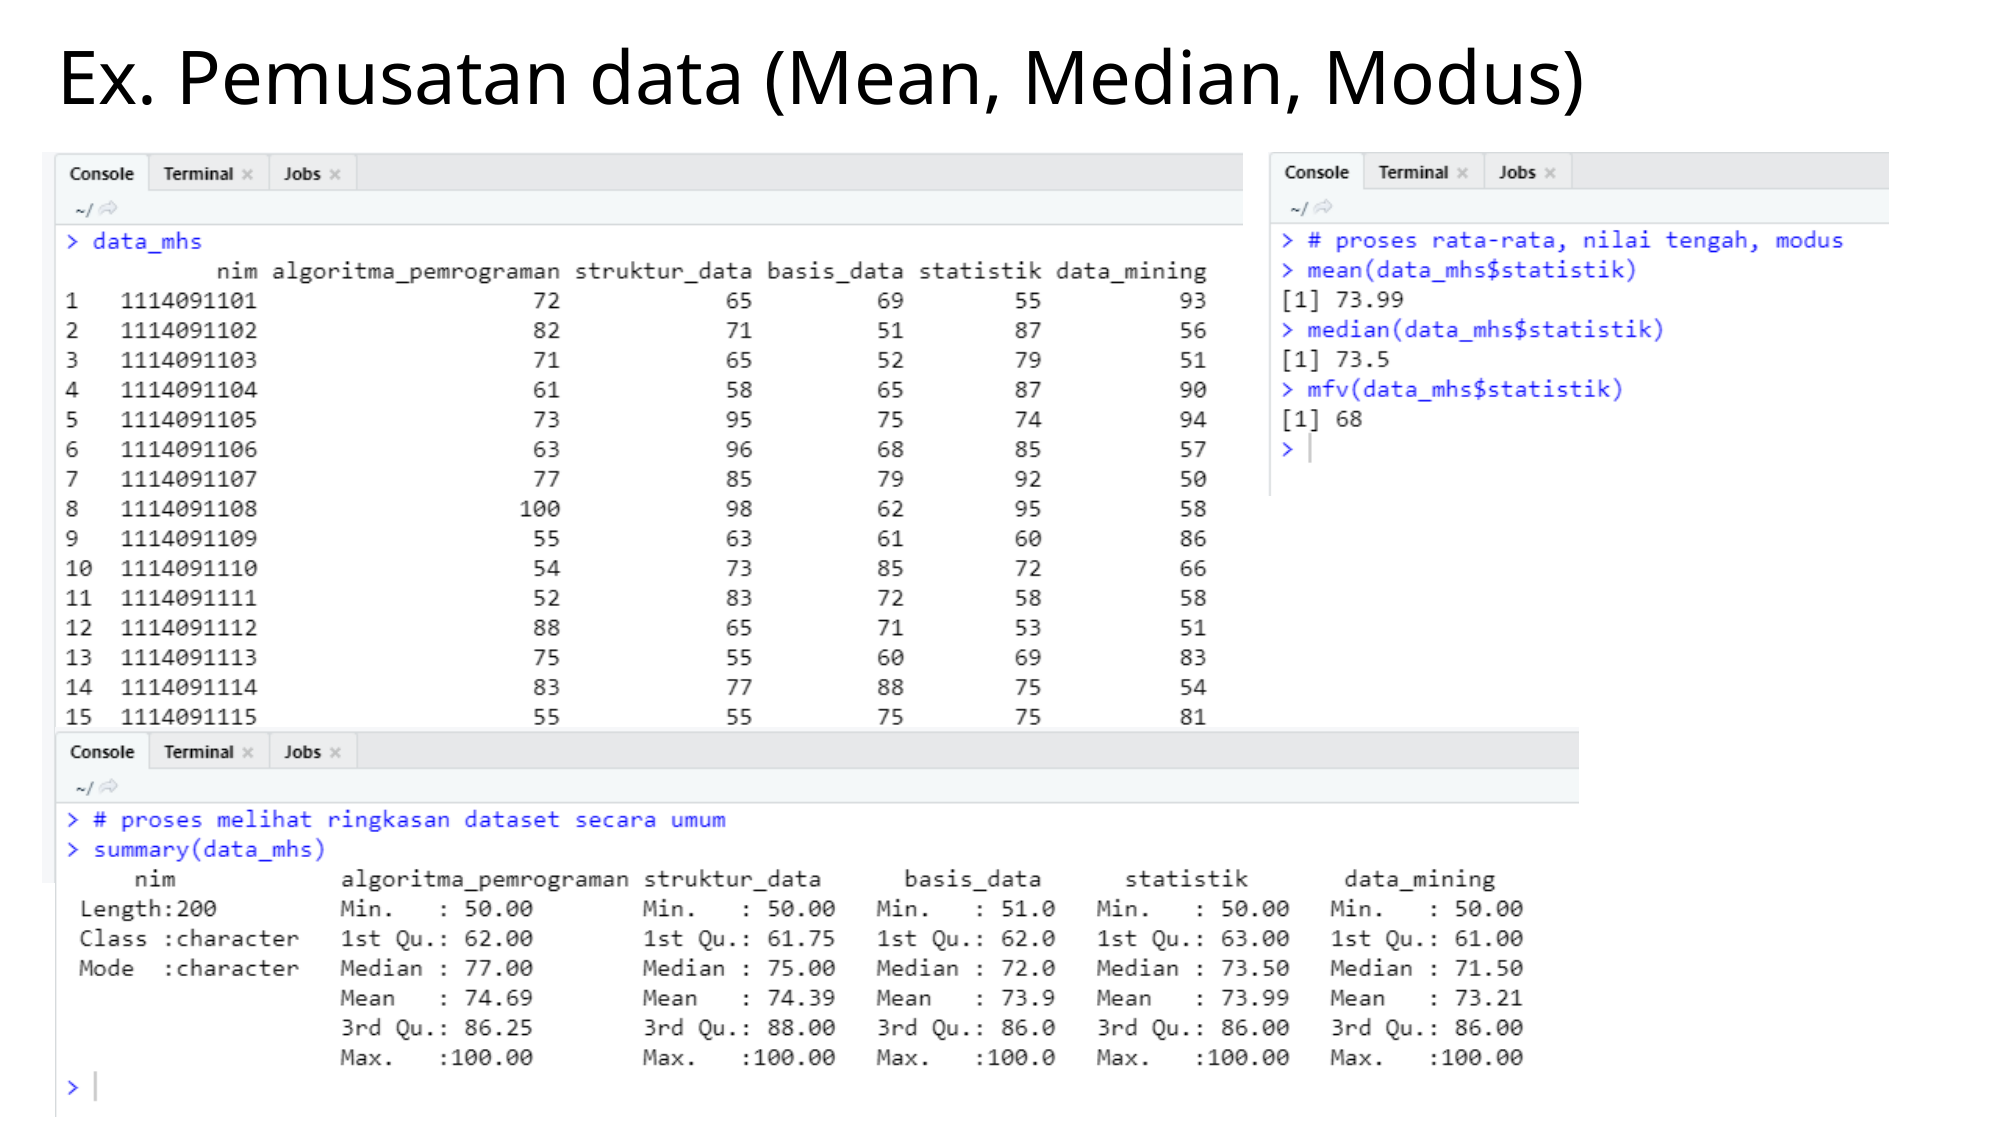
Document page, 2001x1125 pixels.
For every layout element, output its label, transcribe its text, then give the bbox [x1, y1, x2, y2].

picture [42, 152, 1579, 1118]
picture [1268, 152, 1889, 496]
title Ex. Pemusatan data (Mean, Median, Modus) [42, 7, 1889, 153]
